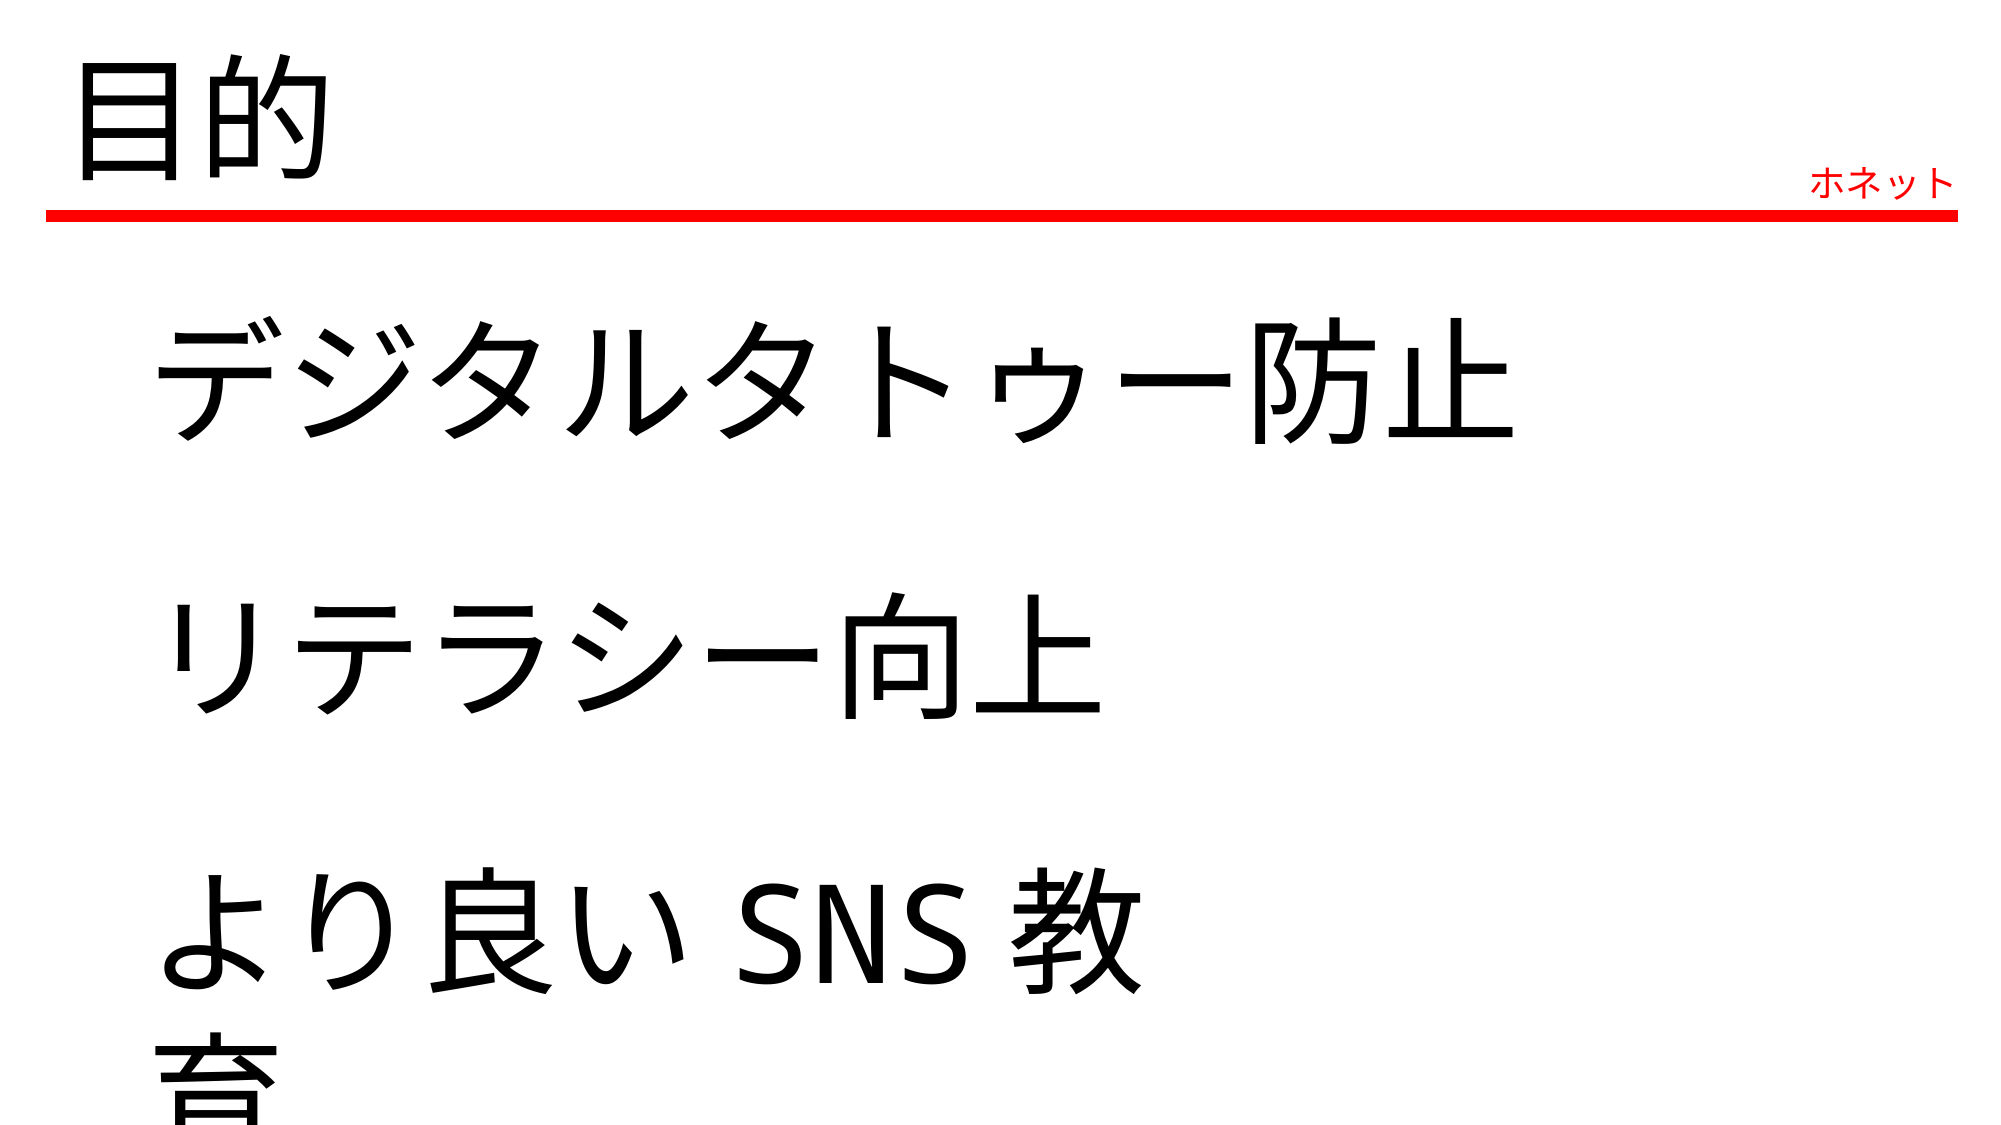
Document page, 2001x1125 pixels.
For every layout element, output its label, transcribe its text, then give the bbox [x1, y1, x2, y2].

text_box より良いSNS教育 [133, 839, 1209, 1125]
text_box デジタルタトゥー防止 [133, 288, 1852, 469]
text_box 目的 [46, 25, 387, 205]
text_box ホネット [1793, 152, 1974, 213]
text_box リテラシー向上 [133, 563, 1209, 744]
